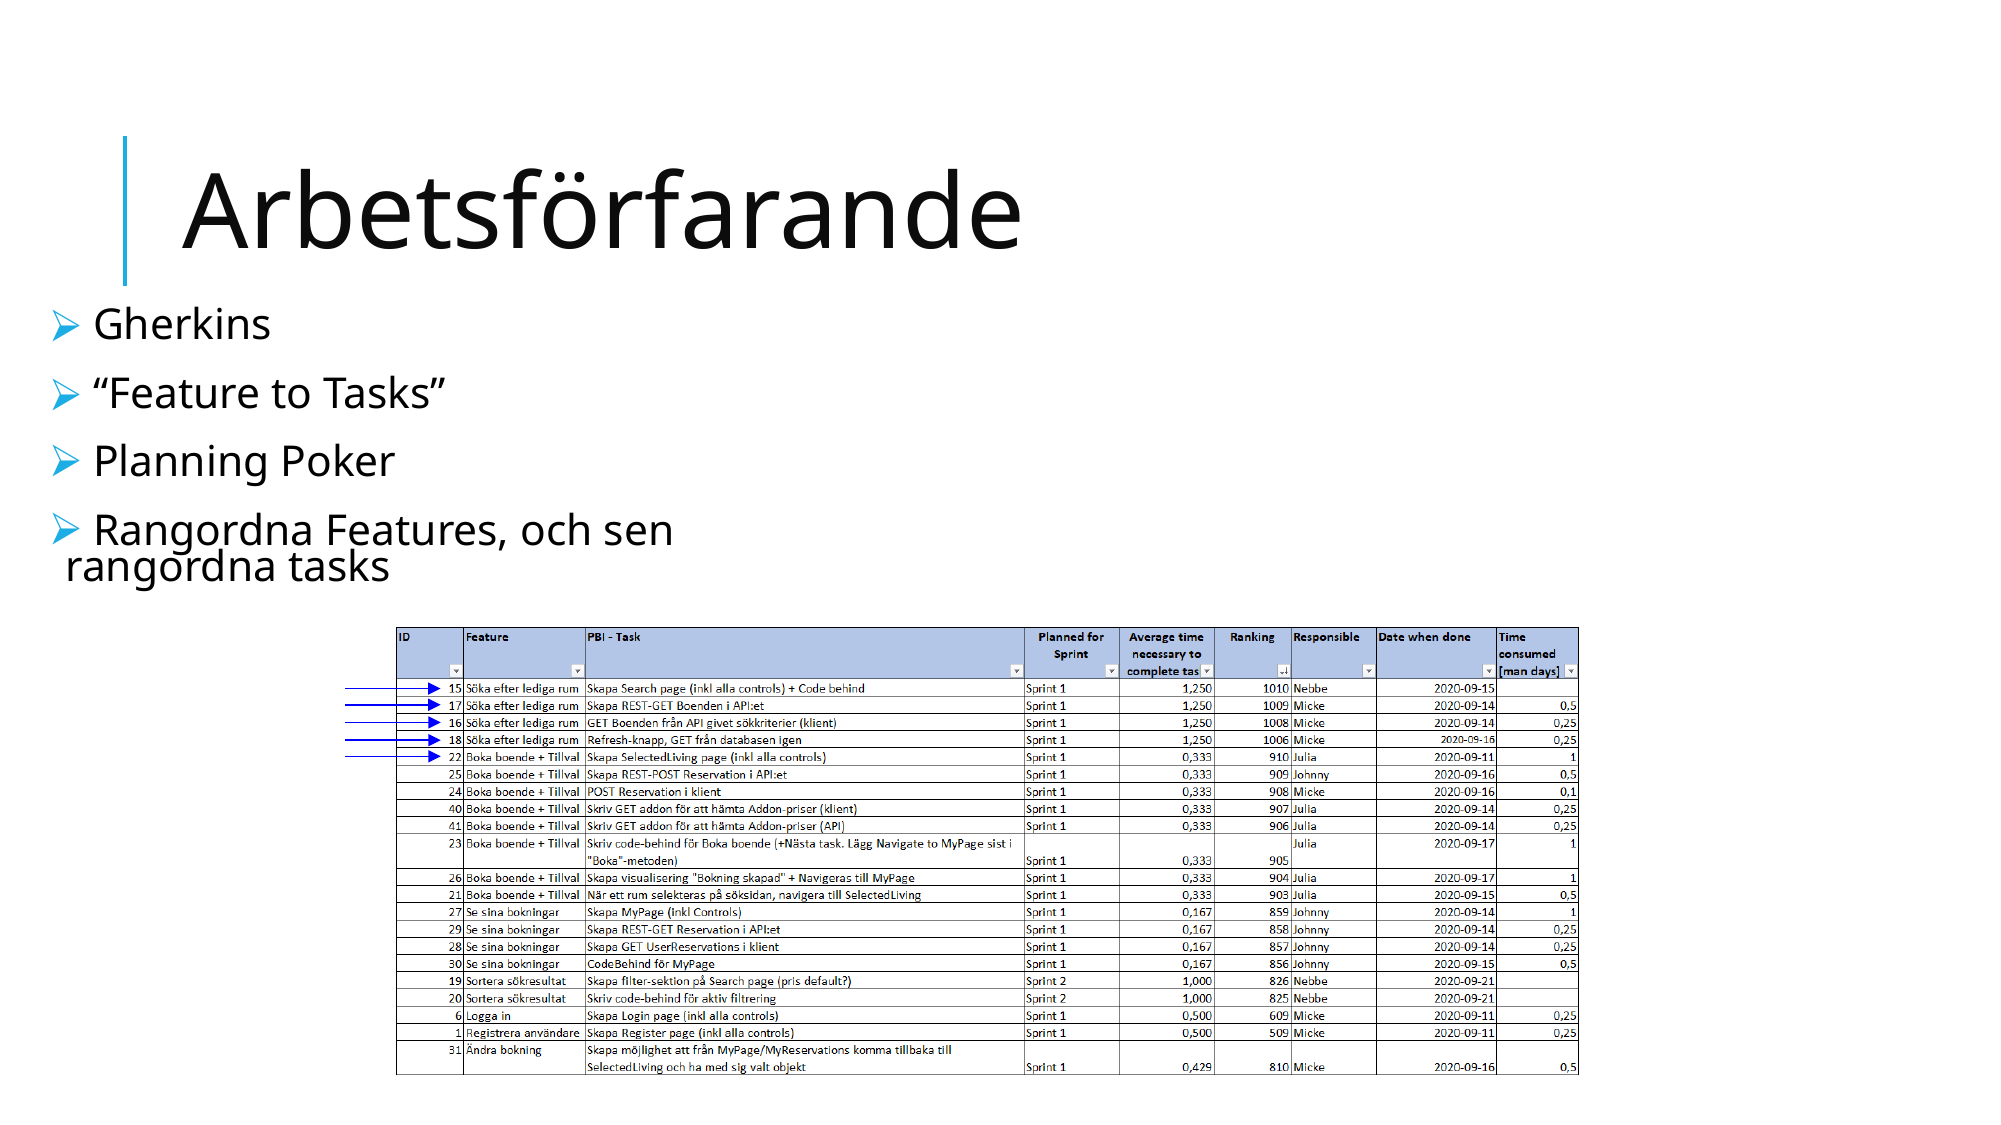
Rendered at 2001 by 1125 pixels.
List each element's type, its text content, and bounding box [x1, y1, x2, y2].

picture [394, 624, 1586, 1076]
title Arbetsförfarande [168, 96, 1763, 342]
list Gherkins “Feature to Tasks” Planning Poker Rangordna Features, och sen rangordna tasks [42, 303, 874, 625]
